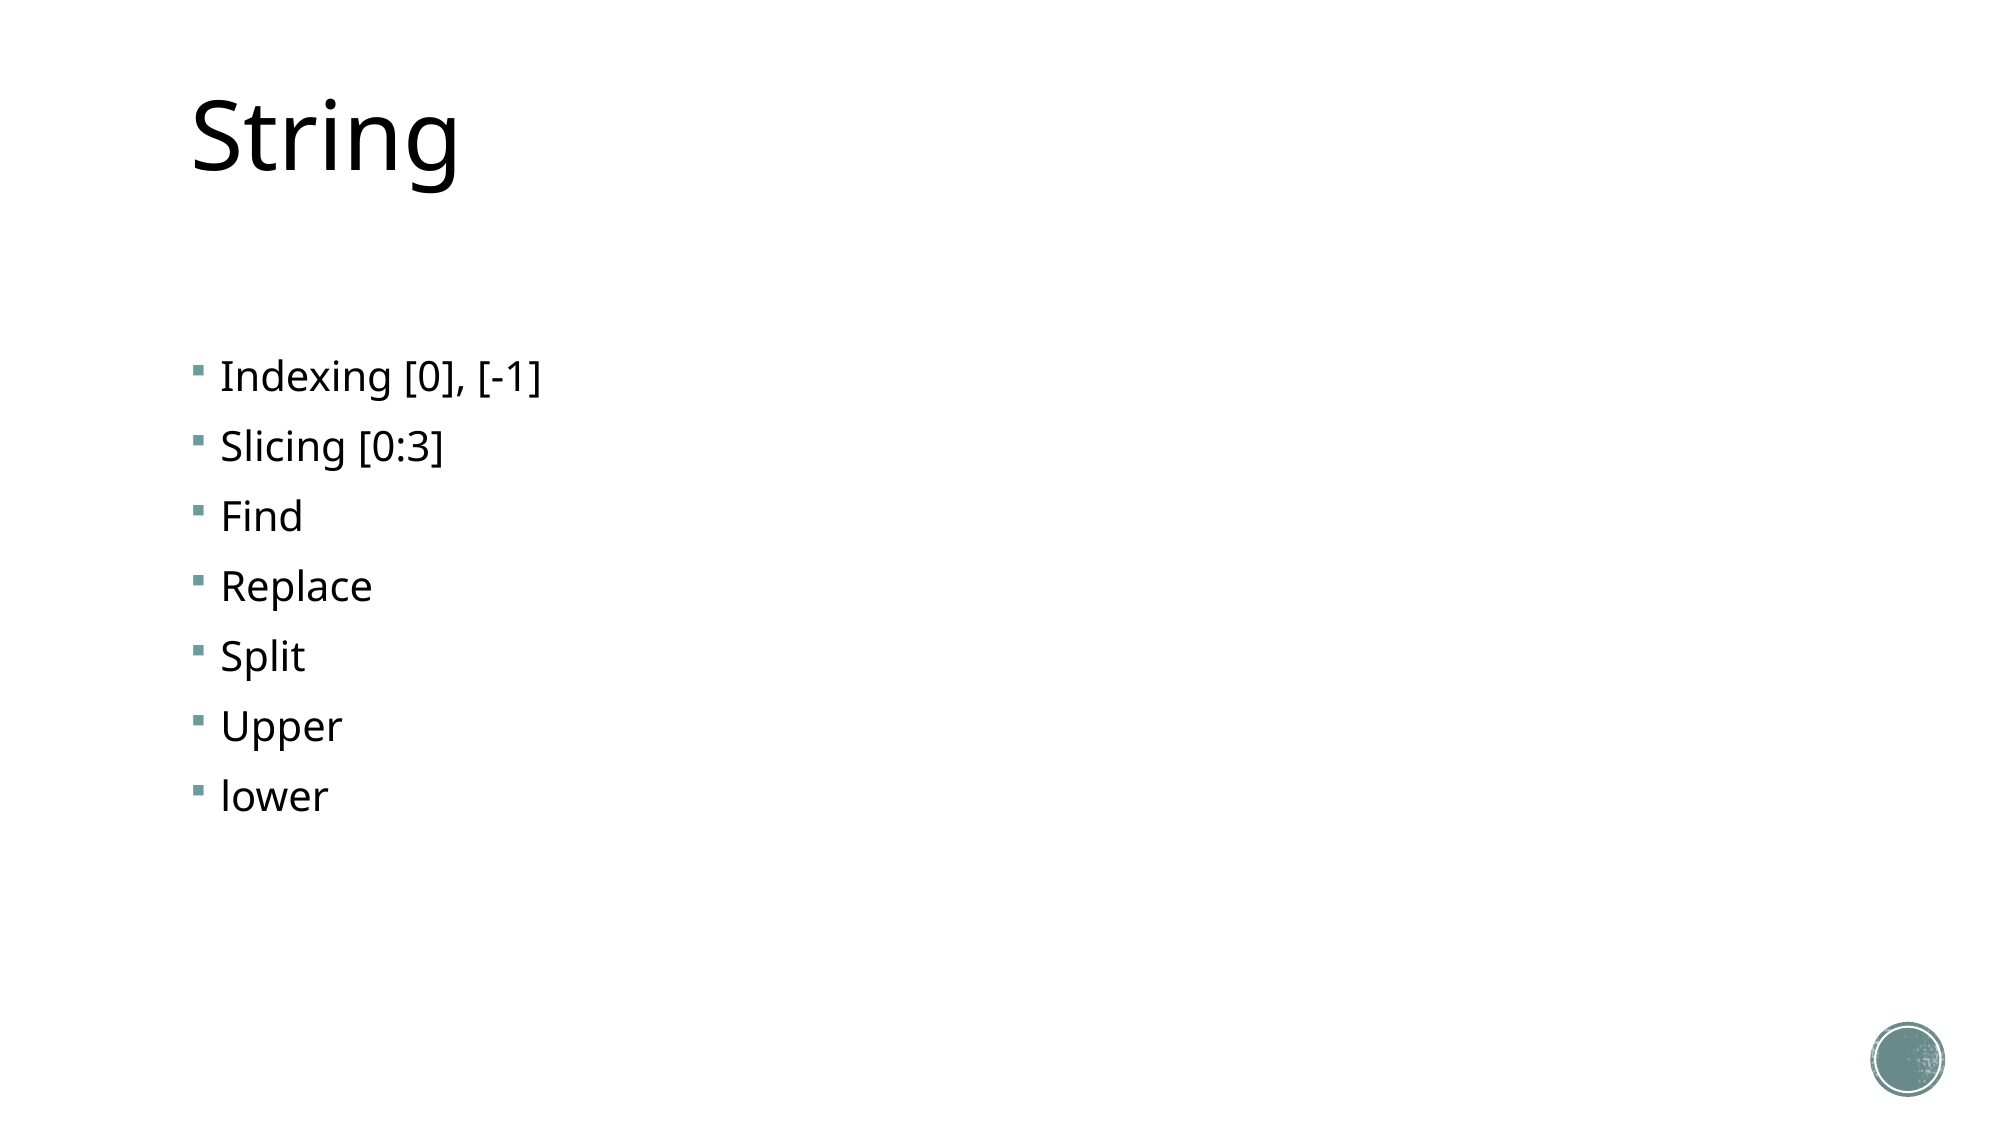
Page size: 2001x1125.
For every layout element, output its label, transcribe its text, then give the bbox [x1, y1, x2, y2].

list Indexing [0], [-1] Slicing [0:3] Find Replace Split Upper lower [175, 348, 1826, 1013]
title String [175, 79, 1826, 200]
